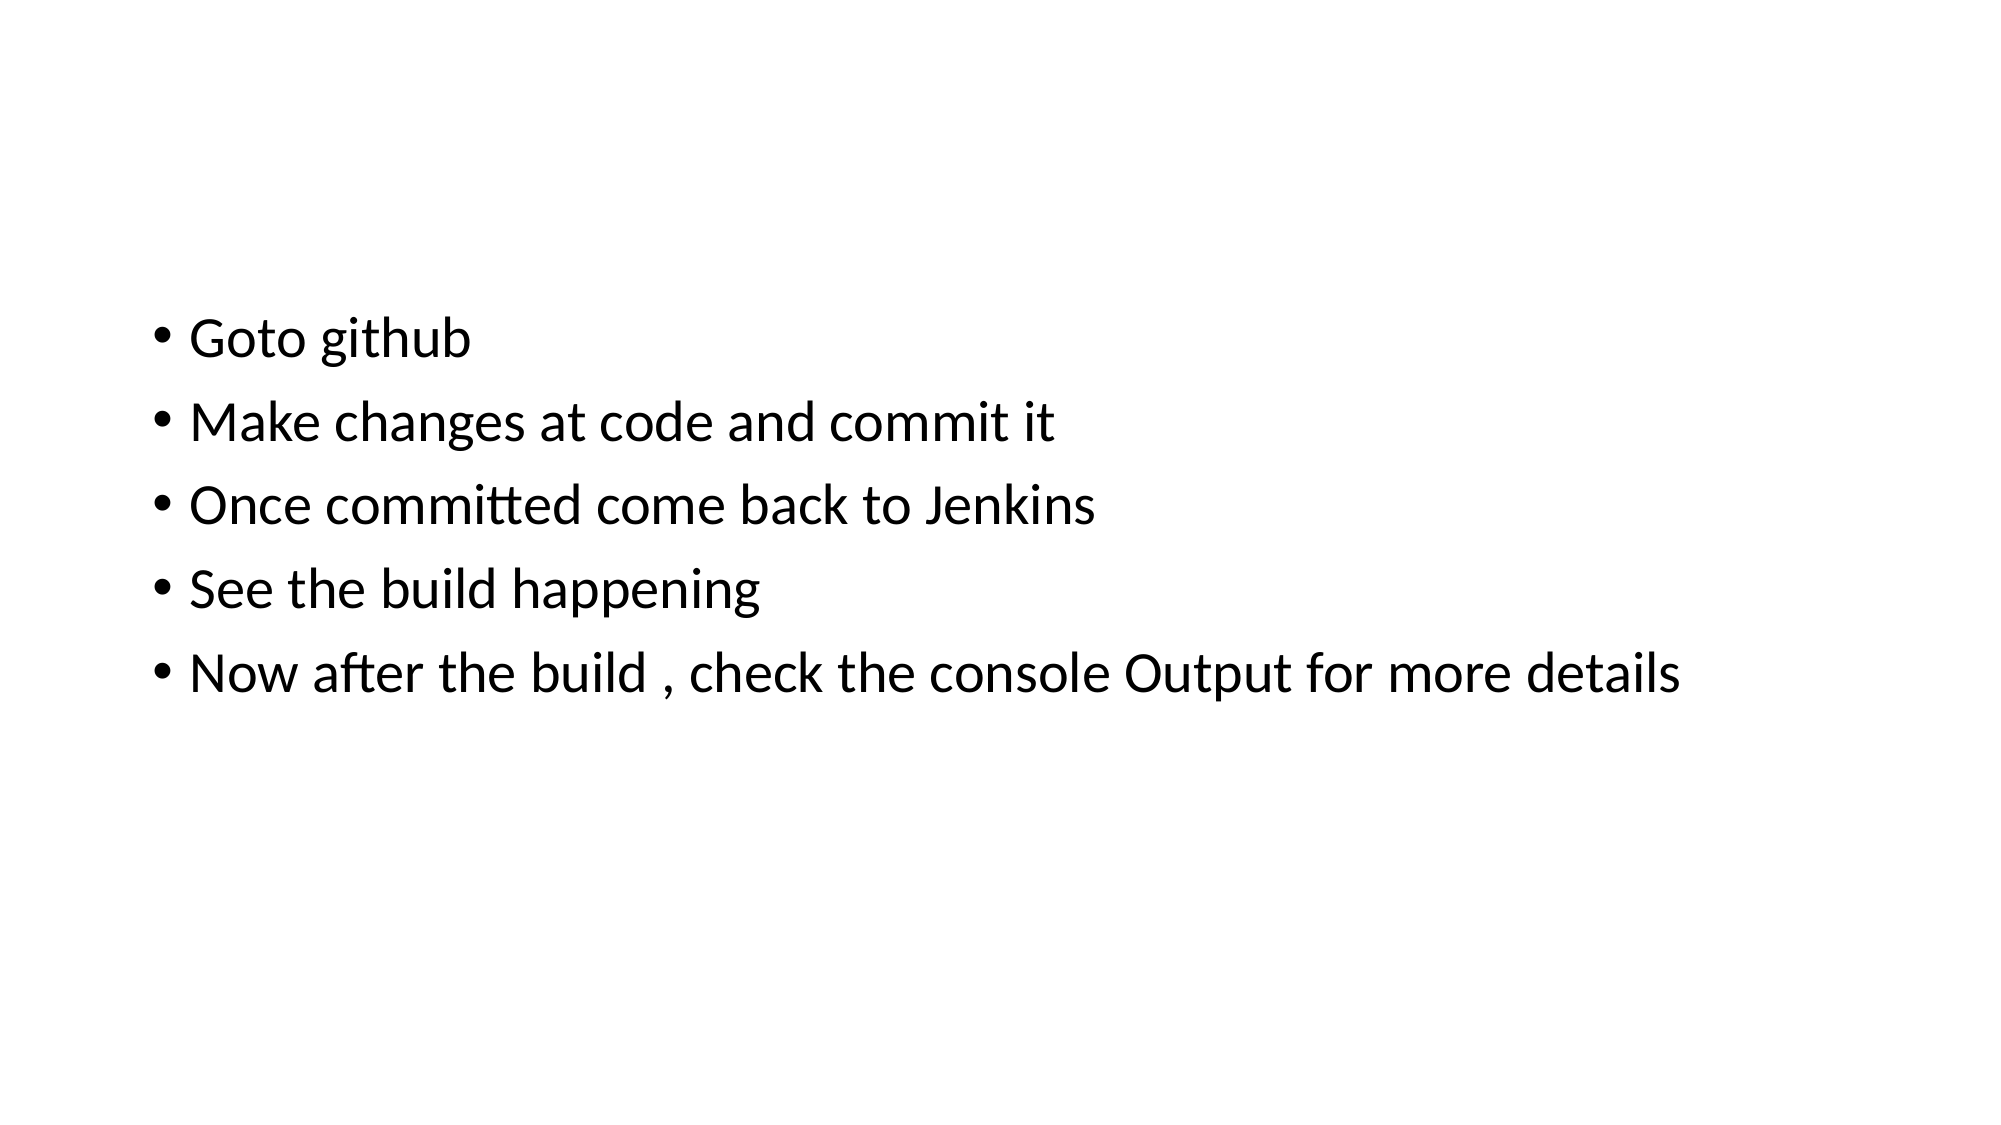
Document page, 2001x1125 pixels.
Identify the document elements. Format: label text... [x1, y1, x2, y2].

list Goto github Make changes at code and commit it Once committed come back to Jenkins See the build happening Now after the build , check the console Output for more details [137, 299, 1863, 1014]
